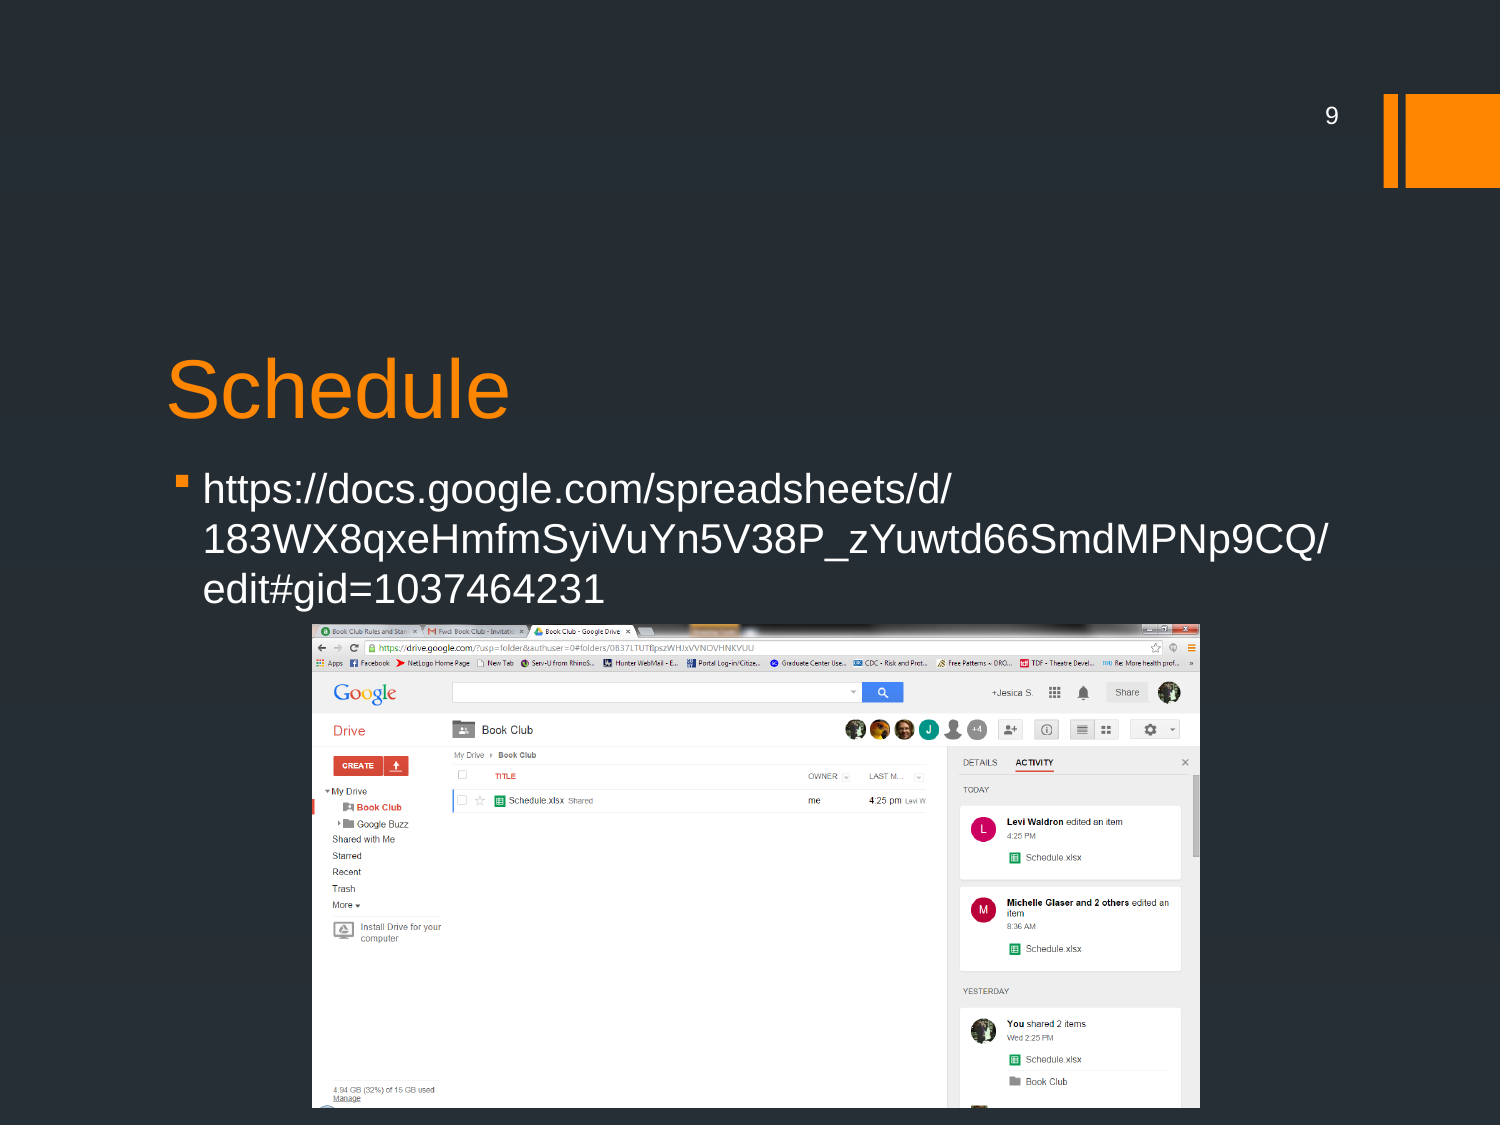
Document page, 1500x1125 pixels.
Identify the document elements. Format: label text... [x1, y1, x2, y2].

picture [311, 624, 1201, 1108]
list https://docs.google.com/spreadsheets/d/183WX8qxeHmfmSyiVuYn5V38P_zYuwtd66SmdMPNp9CQ/edit#gid=1037464231 [150, 454, 1350, 1035]
title Schedule [150, 253, 1350, 443]
slide_number 9 [1199, 90, 1355, 140]
